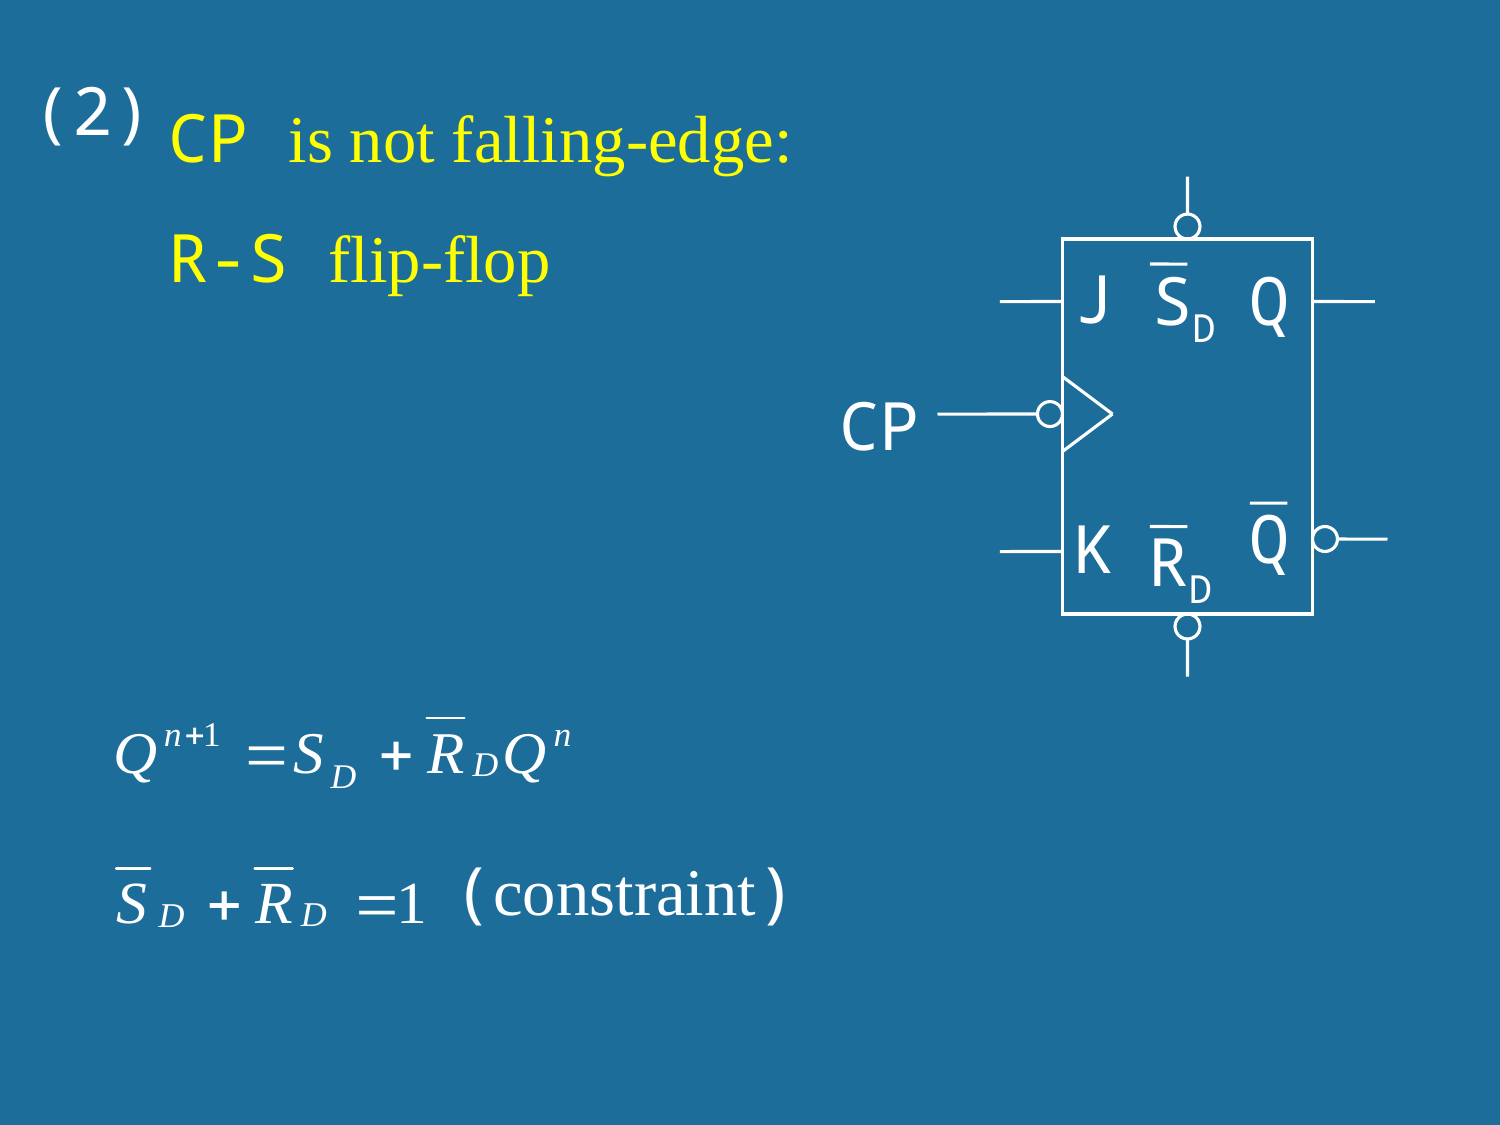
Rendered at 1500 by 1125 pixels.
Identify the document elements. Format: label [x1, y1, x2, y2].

text_box [105, 703, 807, 938]
text_box [18, 48, 809, 304]
text_box [824, 176, 1388, 677]
